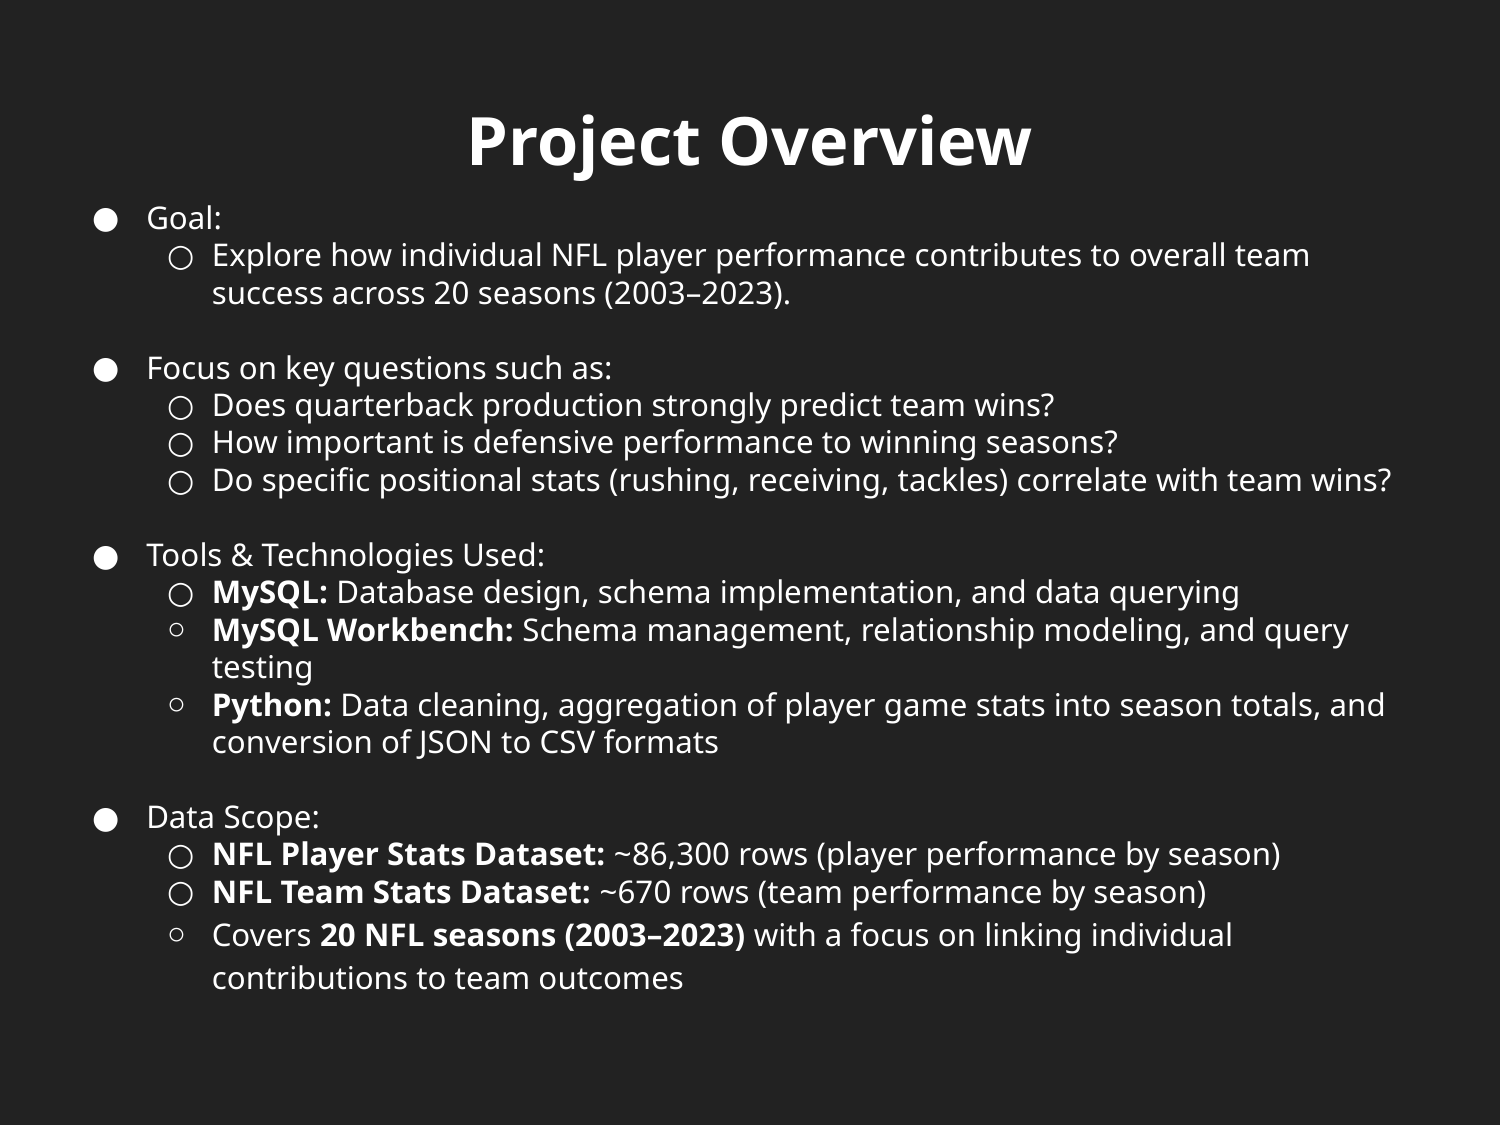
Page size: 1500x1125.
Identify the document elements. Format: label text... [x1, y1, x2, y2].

list Goal: Explore how individual NFL player performance contributes to overall team success across 20 seasons (2003–2023). Focus on key questions such as: Does quarterback production strongly predict team wins? How important is defensive performance to winning seasons? Do specific positional stats (rushing, receiving, tackles) correlate with team wins? Tools & Technologies Used: MySQL: Database design, schema implementation, and data querying MySQL Workbench: Schema management, relationship modeling, and query testing Python: Data cleaning, aggregation of player game stats into season totals, and conversion of JSON to CSV formats Data Scope: NFL Player Stats Dataset: ~86,300 rows (player performance by season) NFL Team Stats Dataset: ~670 rows (team performance by season) Covers 20 NFL seasons (2003–2023) with a focus on linking individual contributions to team outcomes [75, 190, 1425, 1093]
title Project Overview [75, 45, 1425, 190]
